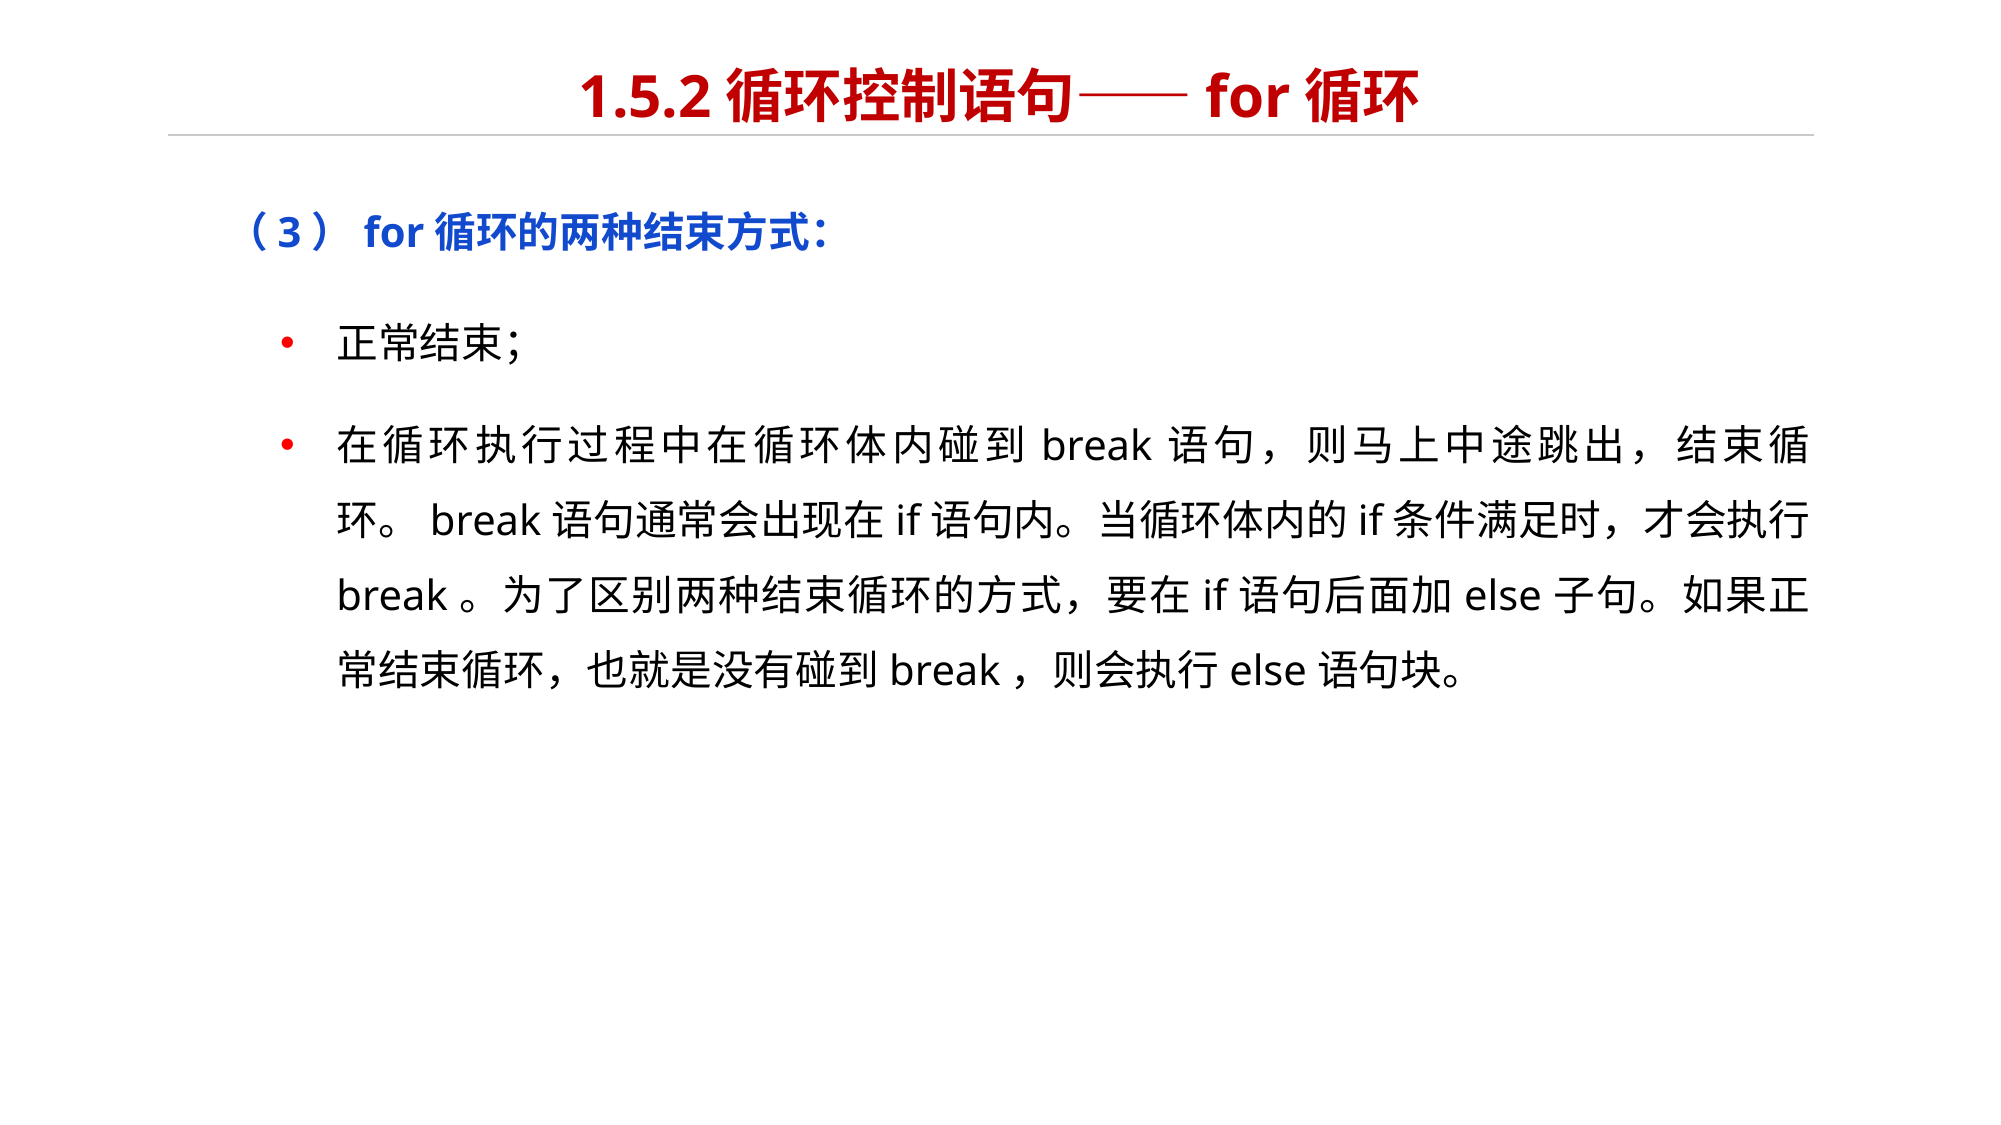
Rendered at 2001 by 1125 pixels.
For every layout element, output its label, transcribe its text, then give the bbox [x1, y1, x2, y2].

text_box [211, 206, 1826, 696]
title 1.5.2循环控制语句——for循环 [353, 59, 1647, 152]
